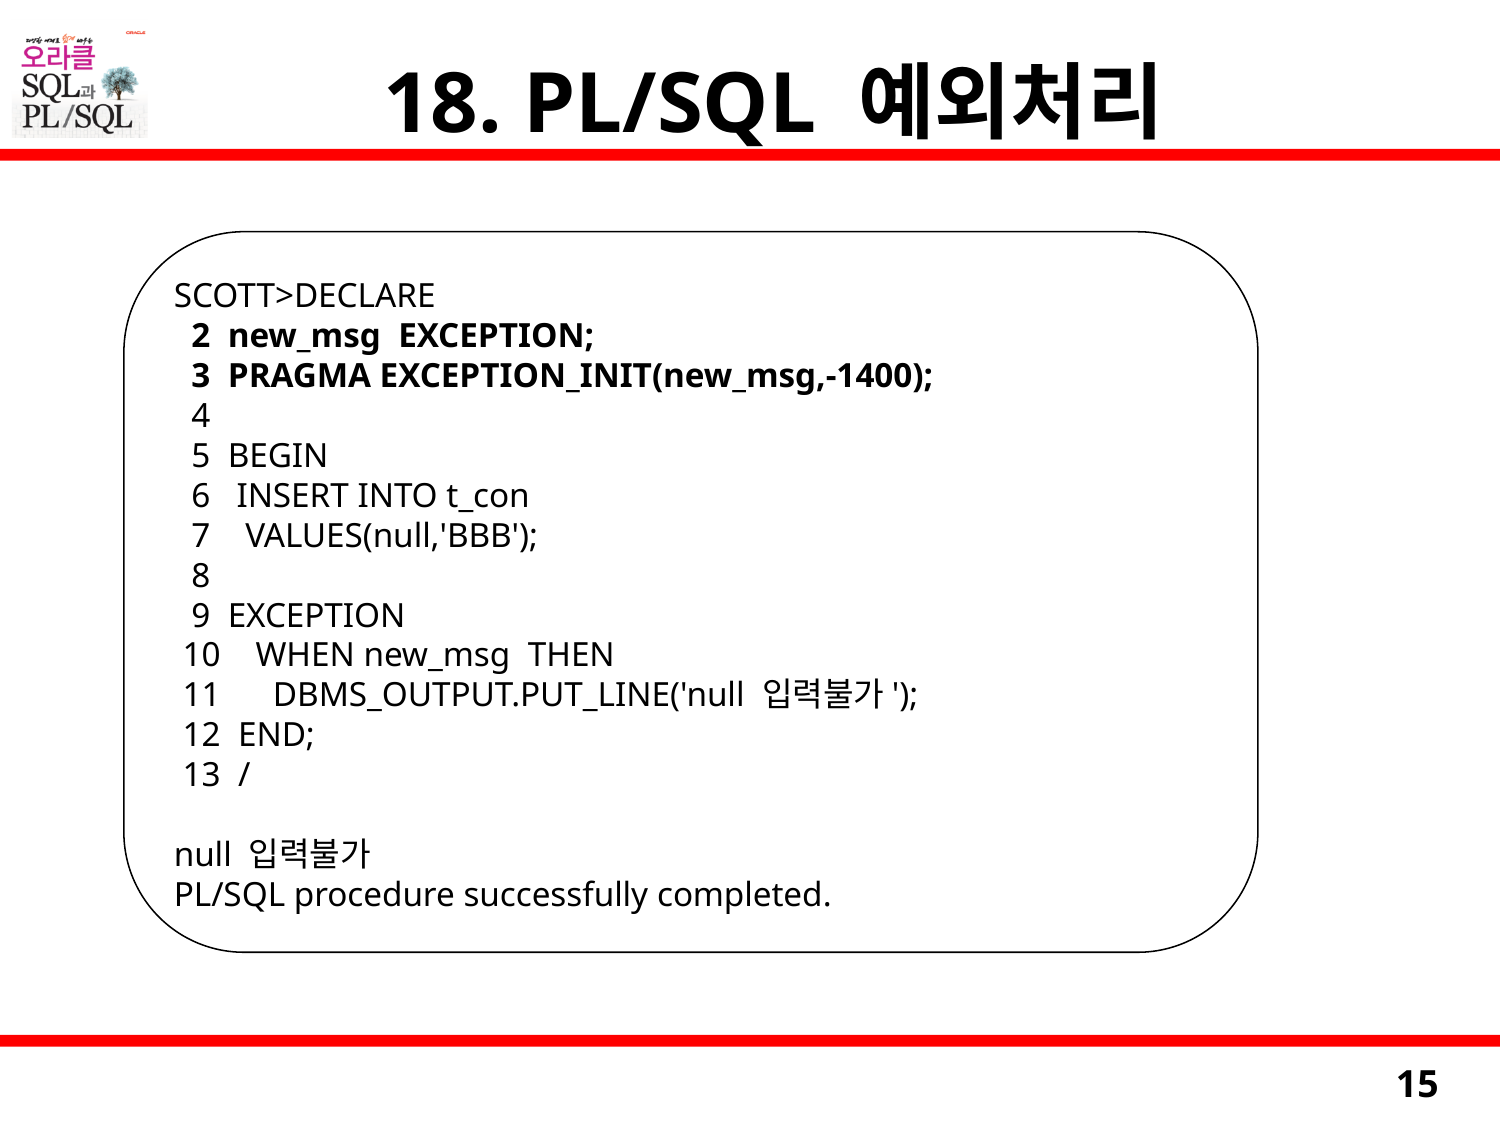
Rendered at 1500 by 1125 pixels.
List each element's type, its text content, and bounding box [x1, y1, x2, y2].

text_box [0, 147, 1500, 163]
text_box SCOTT>DECLARE 2 new_msg EXCEPTION; 3 PRAGMA EXCEPTION_INIT(new_msg,-1400); 4 5 BEGIN 6 INSERT INTO t_con 7 VALUES(null,'BBB'); 8 9 EXCEPTION 10 WHEN new_msg THEN 11 DBMS_OUTPUT.PUT_LINE('null 입력불가'); 12 END; 13 / null 입력불가 PL/SQL procedure successfully completed. [123, 231, 1258, 953]
text_box [0, 1033, 1500, 1049]
picture [11, 19, 148, 138]
text_box 18. PL/SQL 예외처리 [204, 0, 1343, 151]
text_box 15 [1362, 1056, 1473, 1108]
